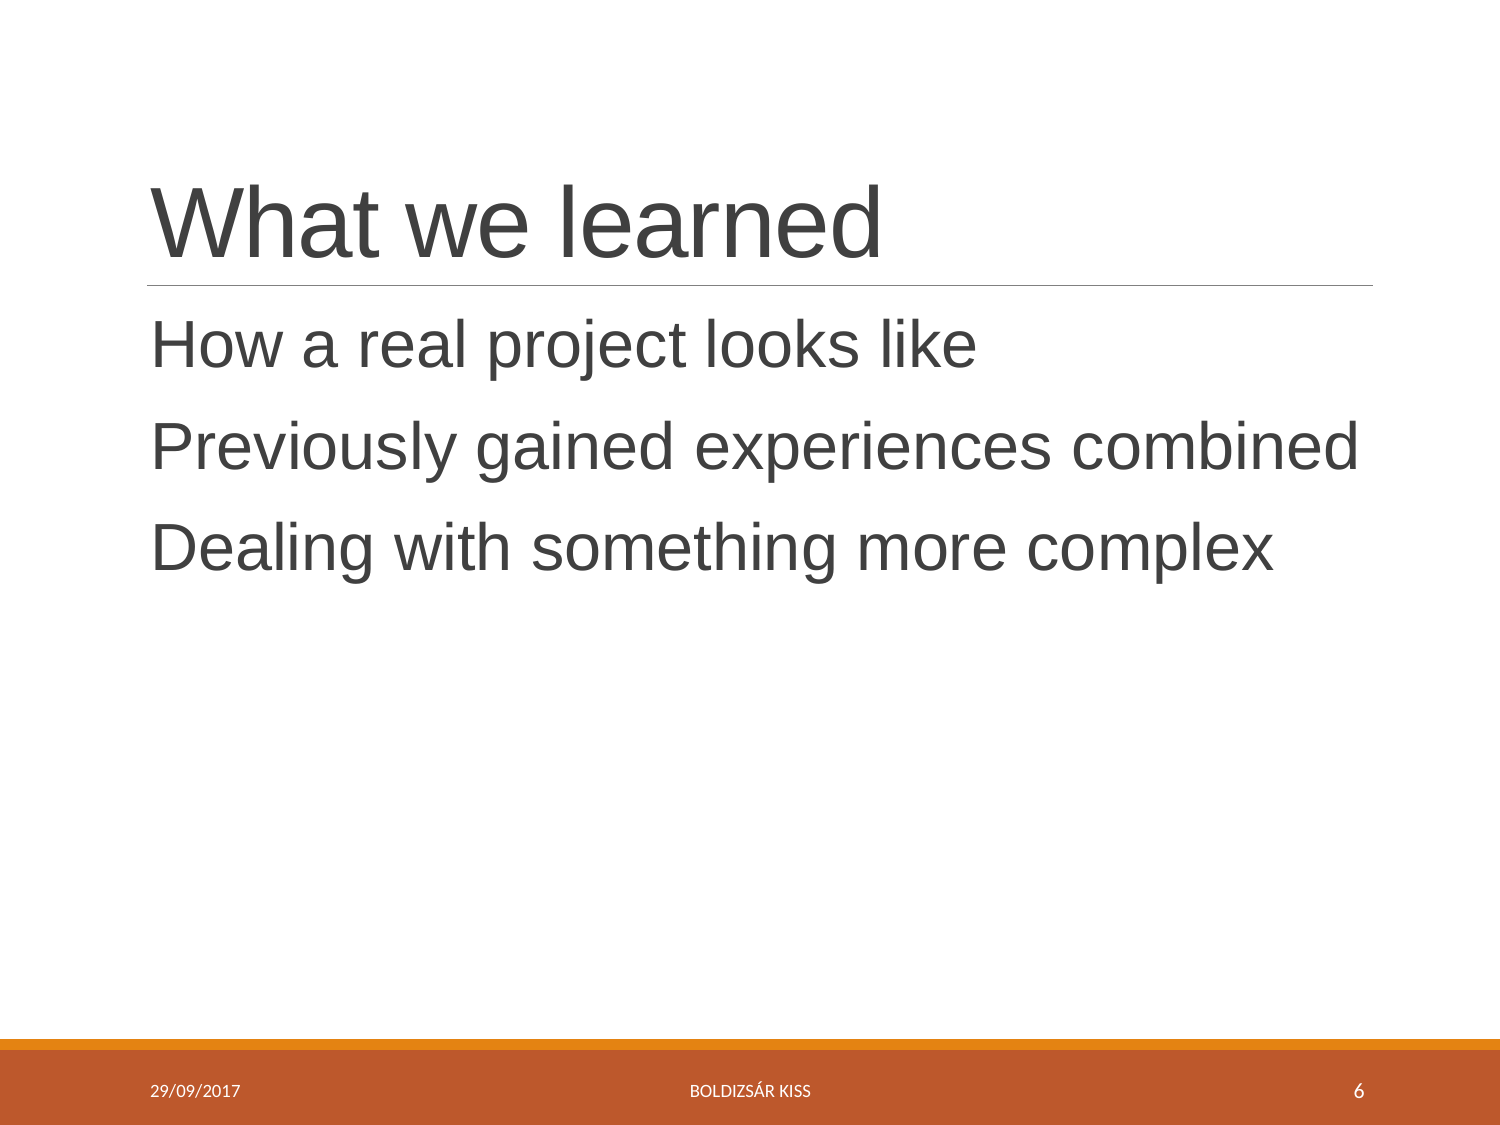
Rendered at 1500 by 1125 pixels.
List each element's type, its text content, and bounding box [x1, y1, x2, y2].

slide_number 6 [1218, 1059, 1380, 1120]
list How a real project looks like Previously gained experiences combined Dealing with something more complex [135, 302, 1373, 963]
title What we learned [135, 47, 1373, 285]
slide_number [135, 1059, 440, 1120]
footer Boldizsár Kiss [453, 1059, 1047, 1120]
